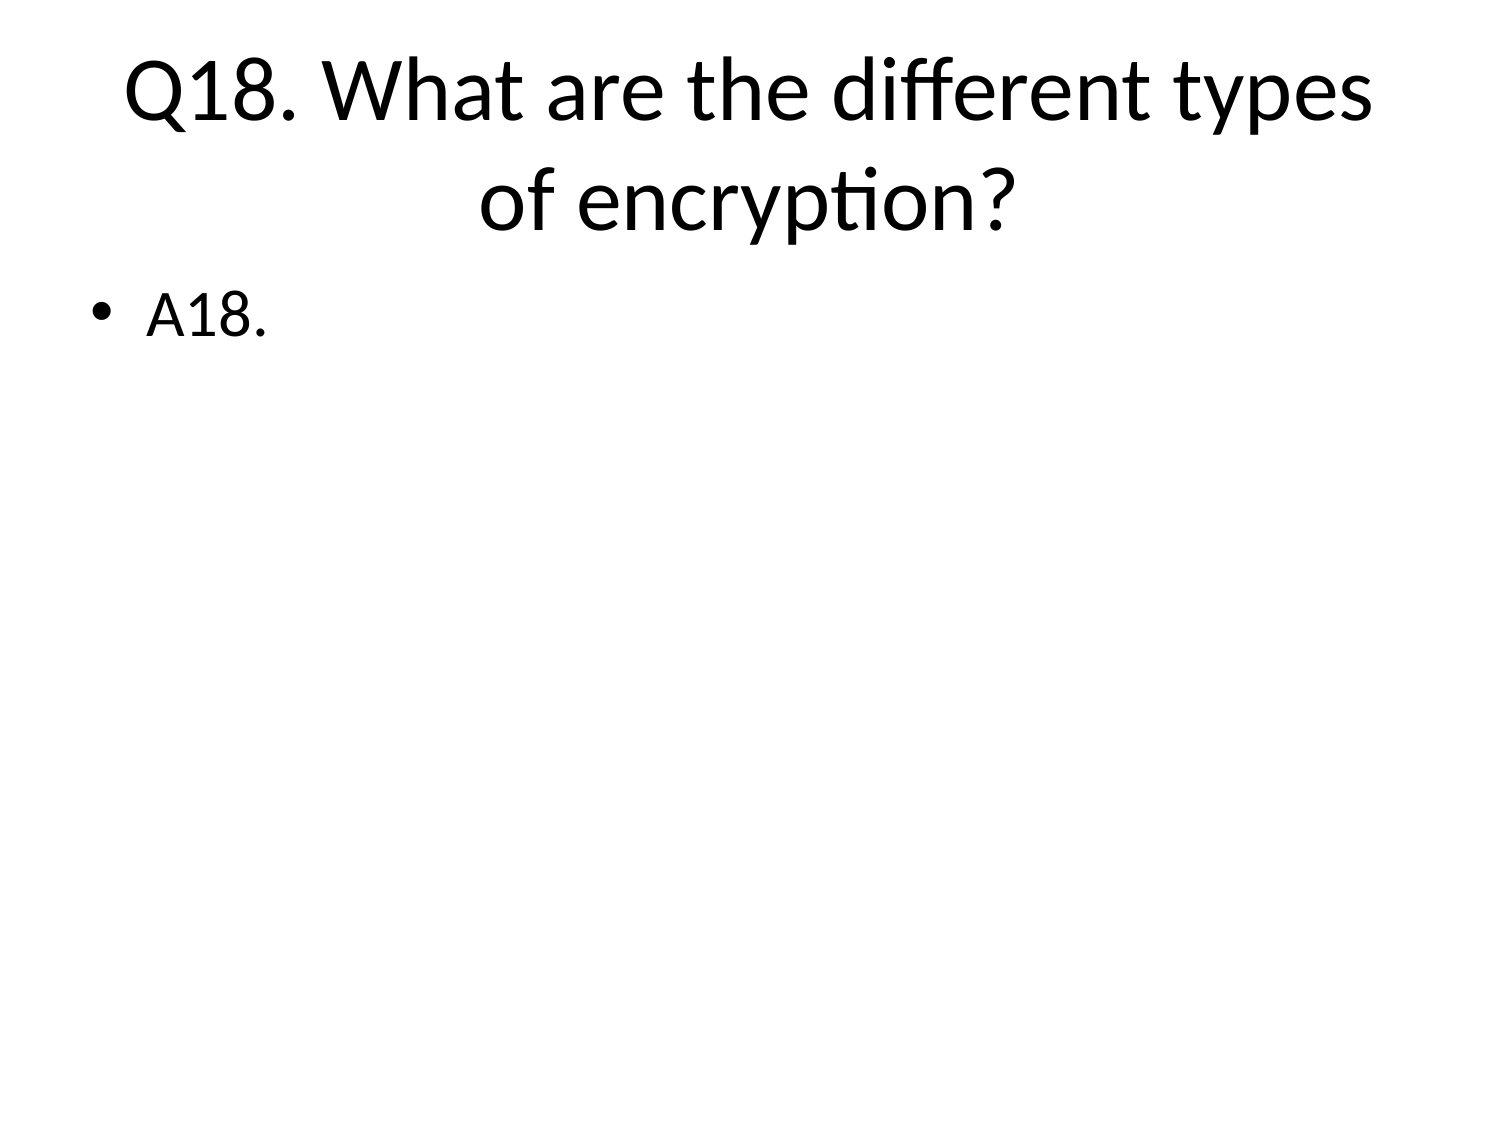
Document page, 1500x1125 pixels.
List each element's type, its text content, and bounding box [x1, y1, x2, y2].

list A18. [75, 262, 1425, 1005]
title Q18. What are the different types of encryption? [75, 45, 1425, 233]
